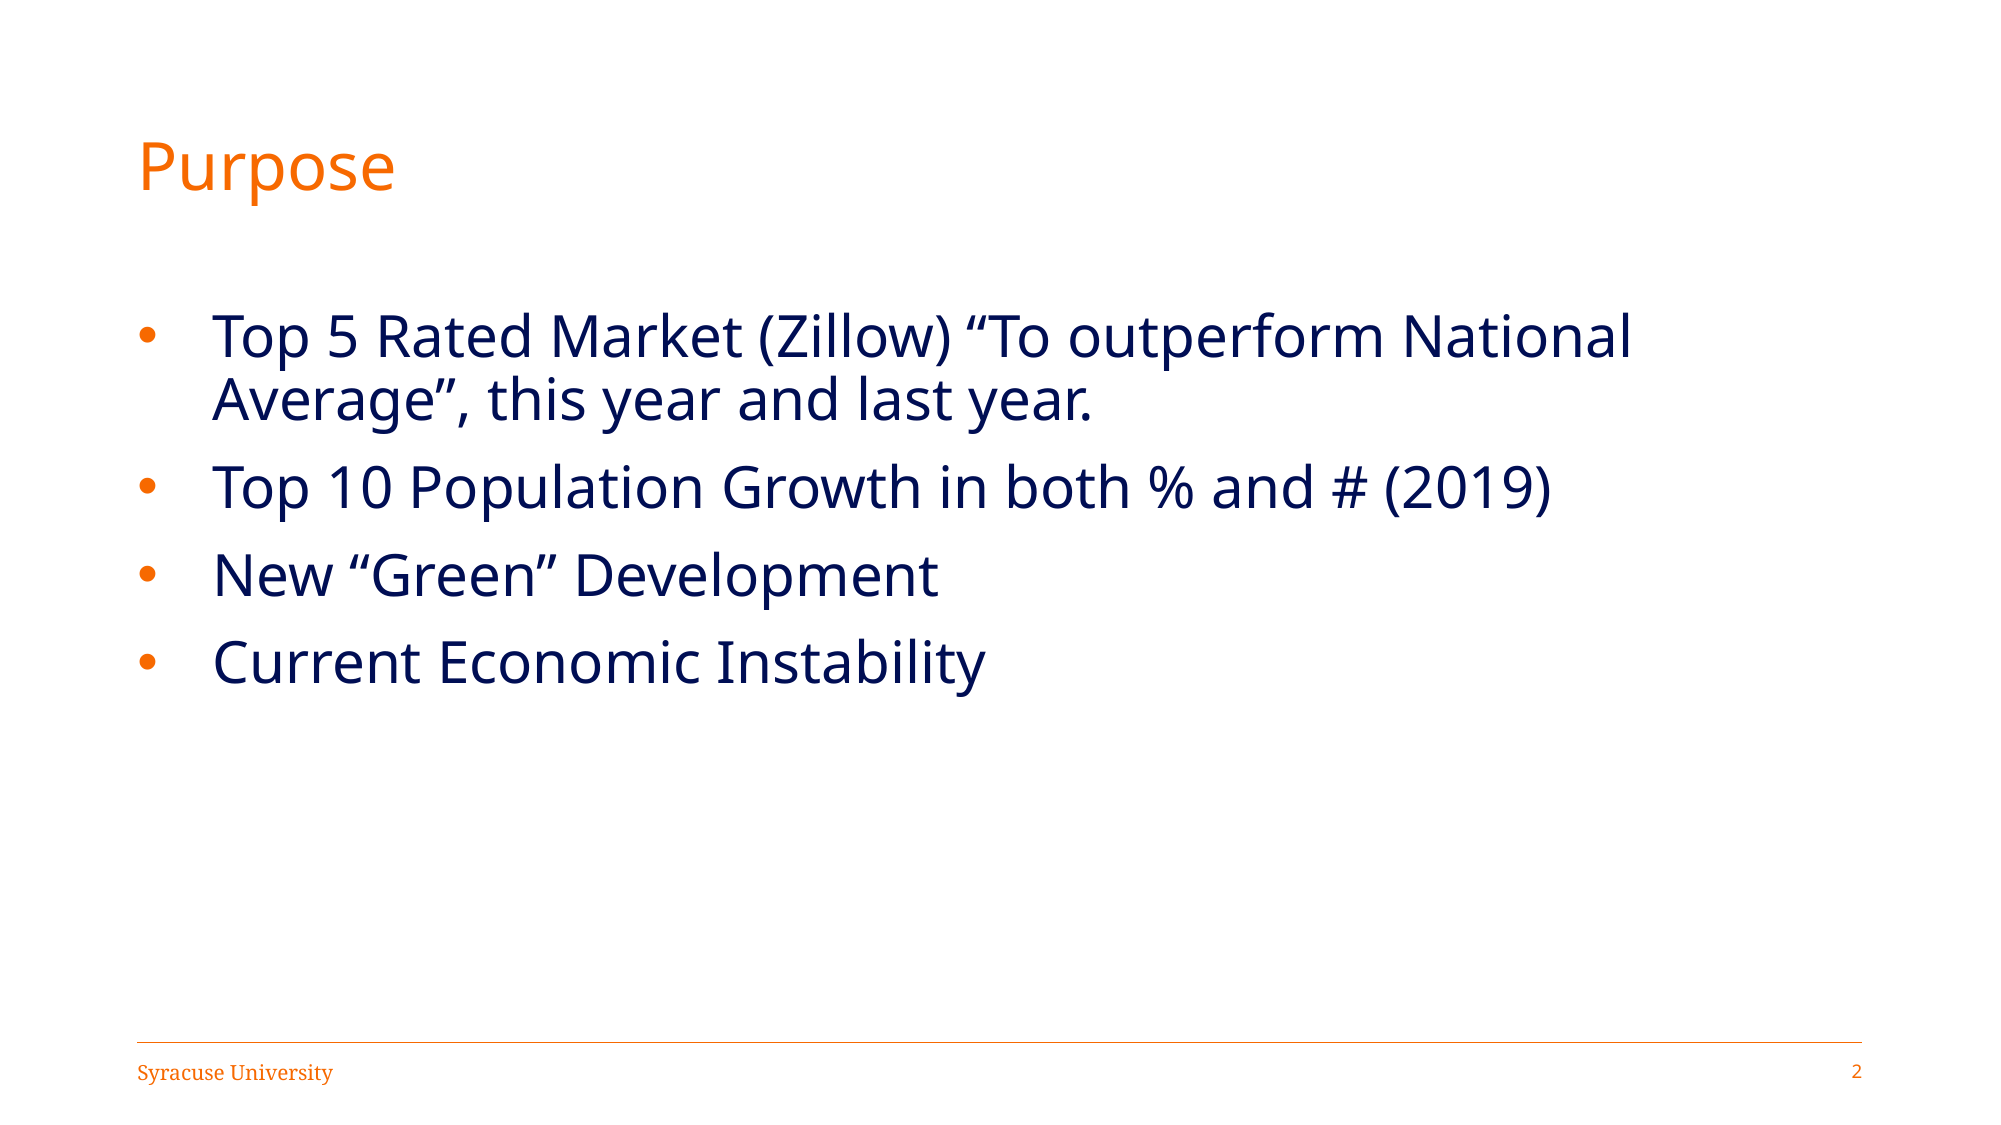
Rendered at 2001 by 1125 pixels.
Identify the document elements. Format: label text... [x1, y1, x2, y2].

list Top 5 Rated Market (Zillow) “To outperform National Average”, this year and last year. Top 10 Population Growth in both % and # (2019) New “Green” Development Current Economic Instability [137, 299, 1863, 1014]
title Purpose [137, 59, 1863, 278]
